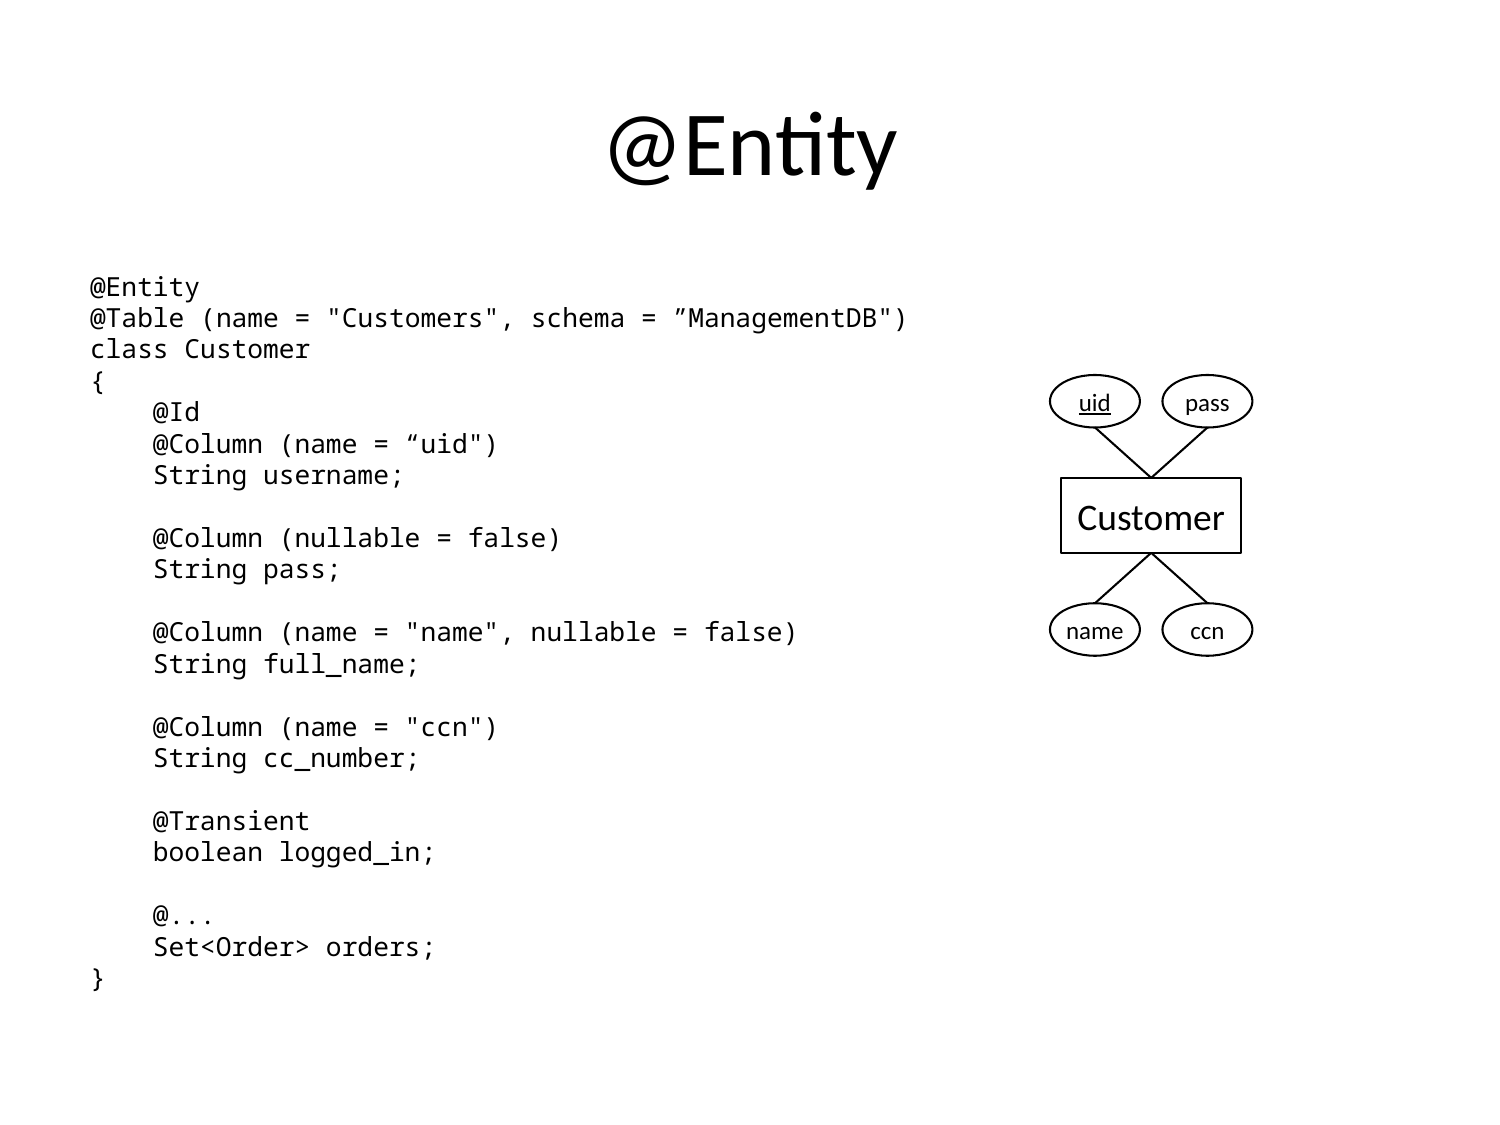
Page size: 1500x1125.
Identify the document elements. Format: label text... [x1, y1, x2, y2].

list @Entity @Table (name = "Customers", schema = ”ManagementDB") class Customer { @Id @Column (name = “uid") String username; @Column (nullable = false) String pass; @Column (name = "name", nullable = false) String full_name; @Column (name = "ccn") String cc_number; @Transient boolean logged_in; @... Set<Order> orders; } [75, 262, 1425, 1005]
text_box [1049, 374, 1253, 656]
title @Entity [75, 45, 1425, 233]
